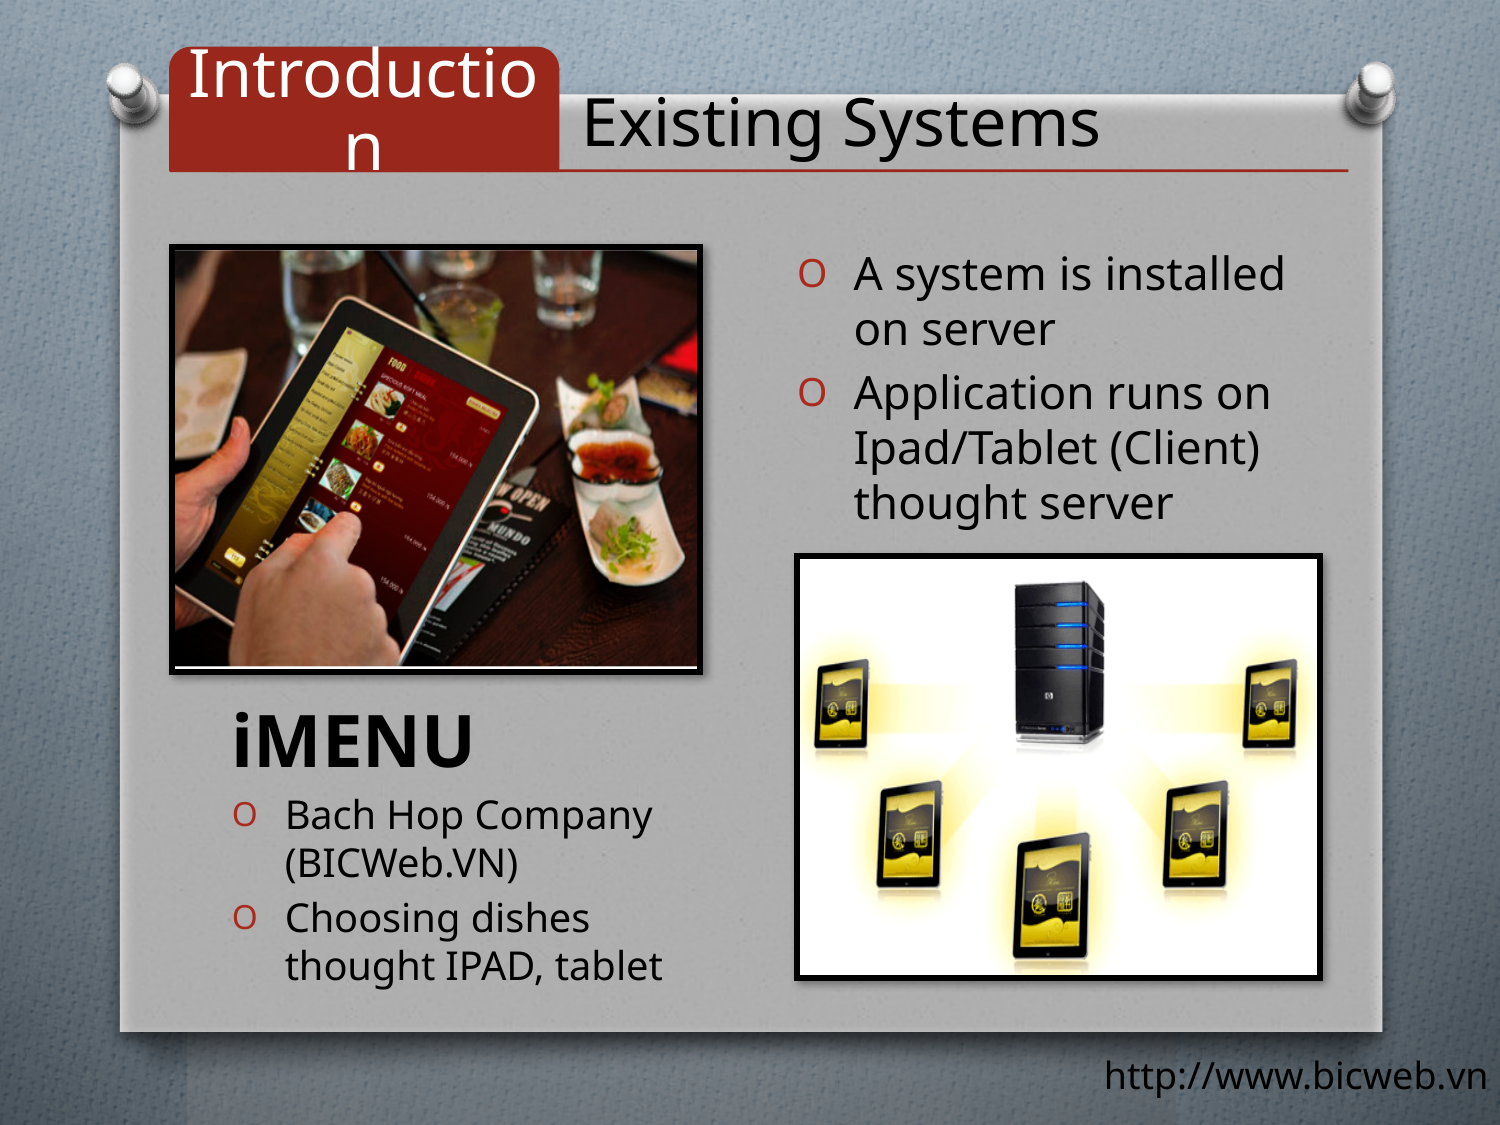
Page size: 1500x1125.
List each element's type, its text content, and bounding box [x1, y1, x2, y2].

text_box iMENU Bach Hop Company (BICWeb.VN) Choosing dishes thought IPAD, tablet [174, 687, 698, 1000]
picture [174, 249, 698, 670]
text_box A system is installed on server Application runs on Ipad/Tablet (Client) thought server [737, 294, 1317, 550]
text_box http://www.bicweb.vn [1089, 1044, 1500, 1105]
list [193, 0, 1326, 294]
picture [75, 29, 172, 153]
picture [799, 559, 1317, 976]
picture [1326, 35, 1439, 156]
